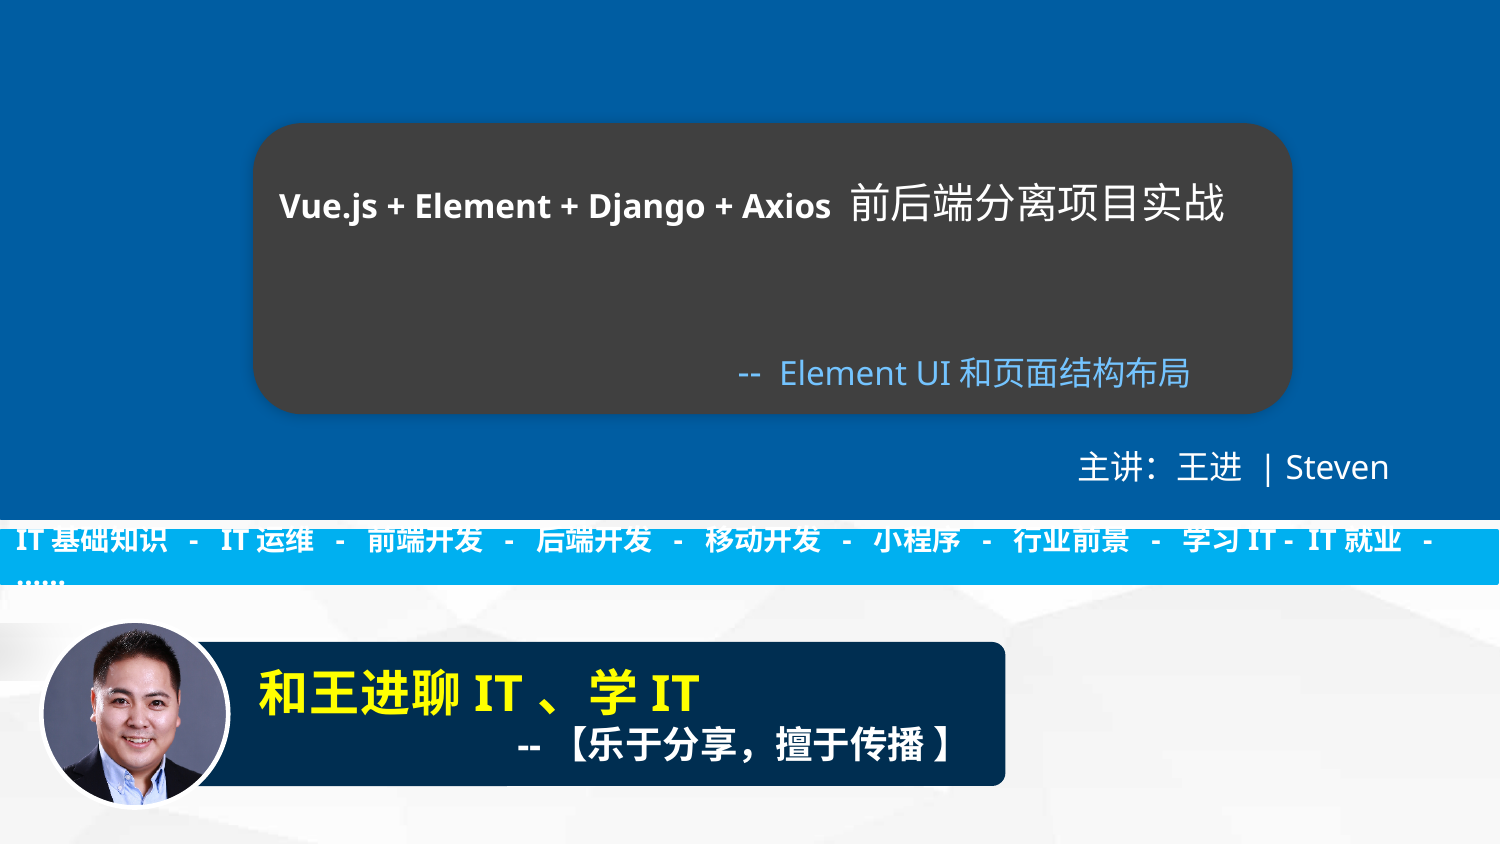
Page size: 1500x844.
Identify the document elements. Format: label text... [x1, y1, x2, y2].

picture [0, 584, 1500, 844]
text_box IT基础知识 - IT运维 - 前端开发 - 后端开发 - 移动开发 - 小程序 - 行业前景 - 学习IT - IT就业 - …… [0, 529, 1499, 585]
picture [0, 520, 1500, 530]
text_box [0, 0, 1500, 520]
text_box Vue.js + Element + Django + Axios 前后端分离项目实战 -- Element UI和页面结构布局 [253, 123, 1293, 415]
text_box 主讲：王进 | Steven [998, 439, 1406, 493]
text_box 和王进聊IT、学IT --【乐于分享，擅于传播 】 [233, 639, 1008, 789]
